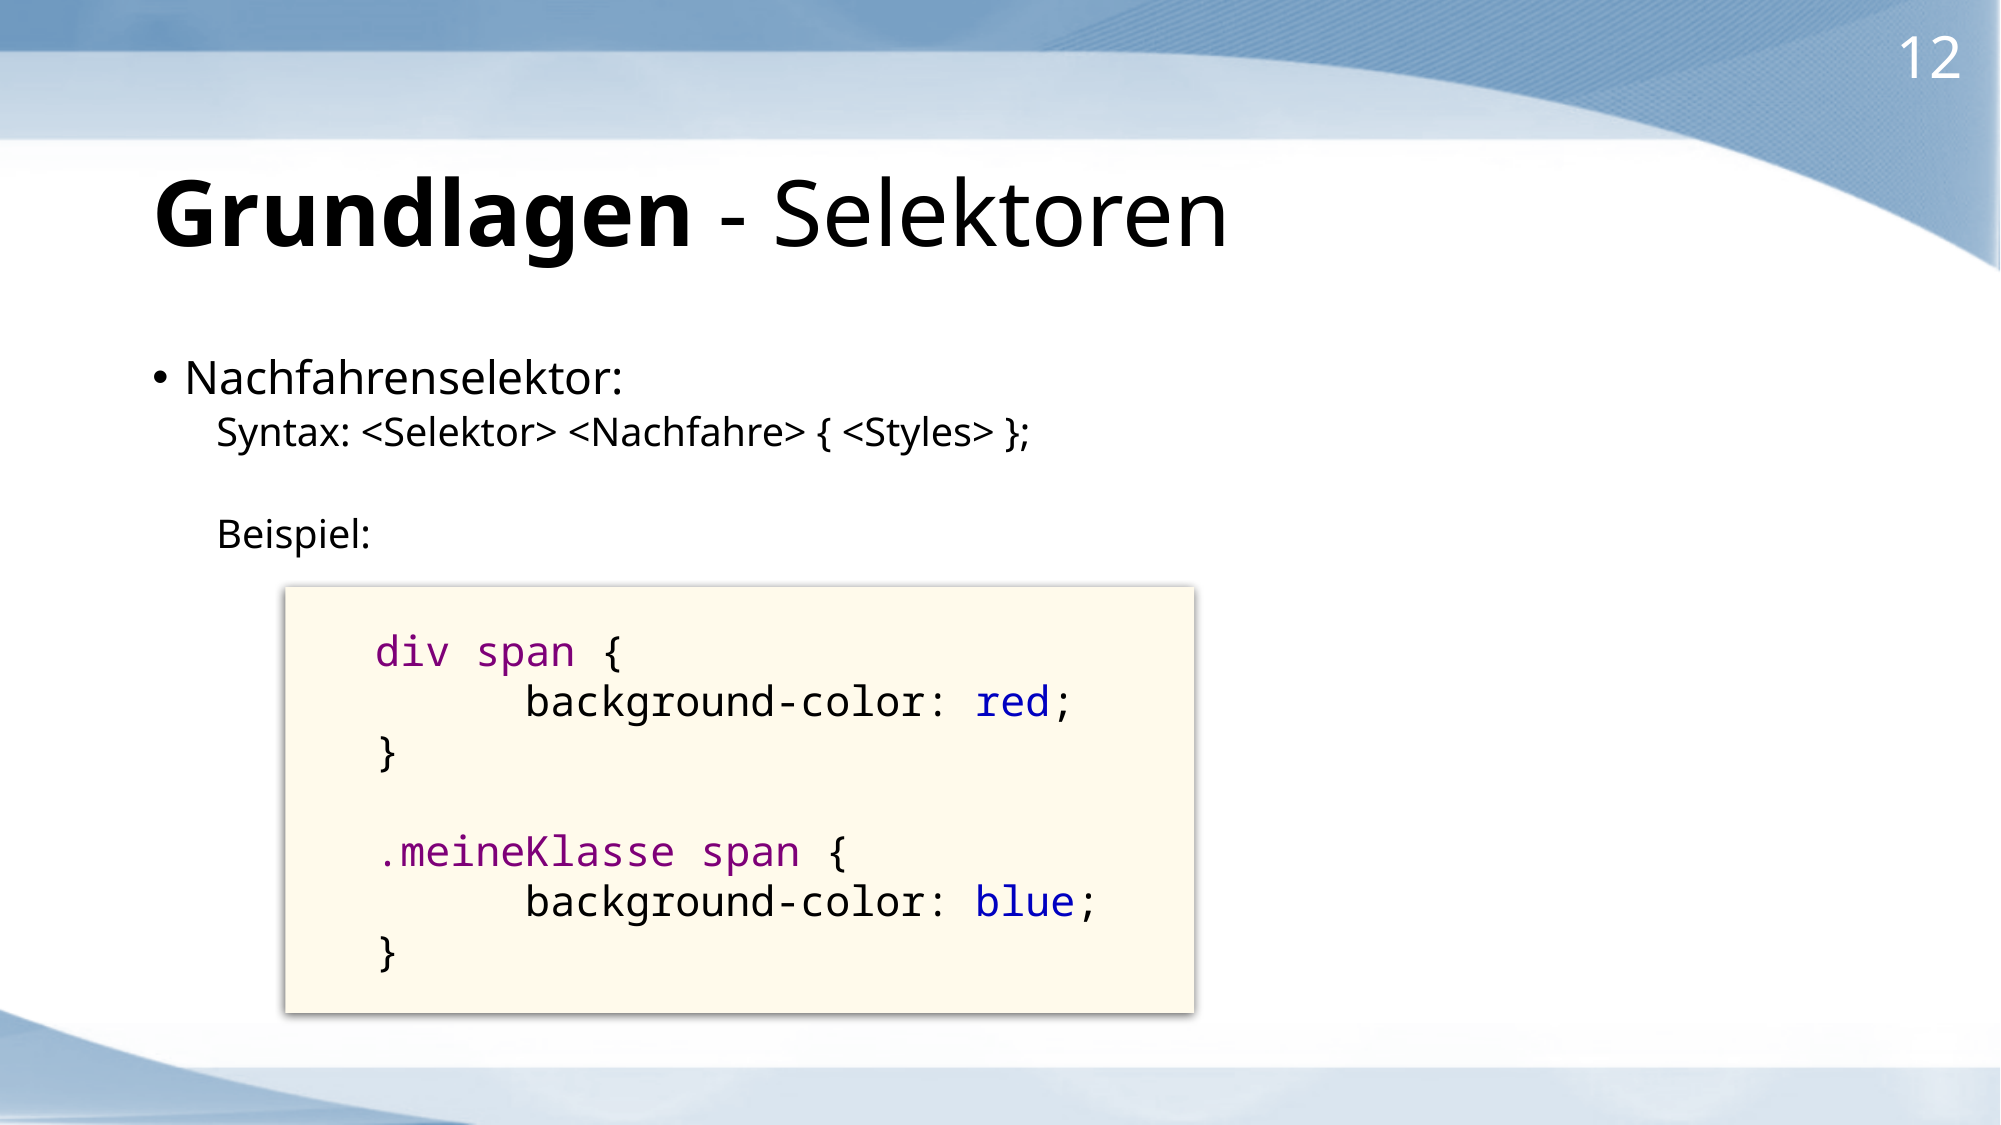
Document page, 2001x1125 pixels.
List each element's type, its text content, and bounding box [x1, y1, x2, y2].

text_box div span { background-color: red; } .meineKlasse span { background-color: blue; } [285, 587, 1195, 1013]
text_box 12 [1836, 12, 1978, 98]
list Nachfahrenselektor: Syntax: <Selektor> <Nachfahre> { <Styles> }; Beispiel: [137, 347, 1863, 565]
title Grundlagen - Selektoren [137, 108, 1863, 326]
